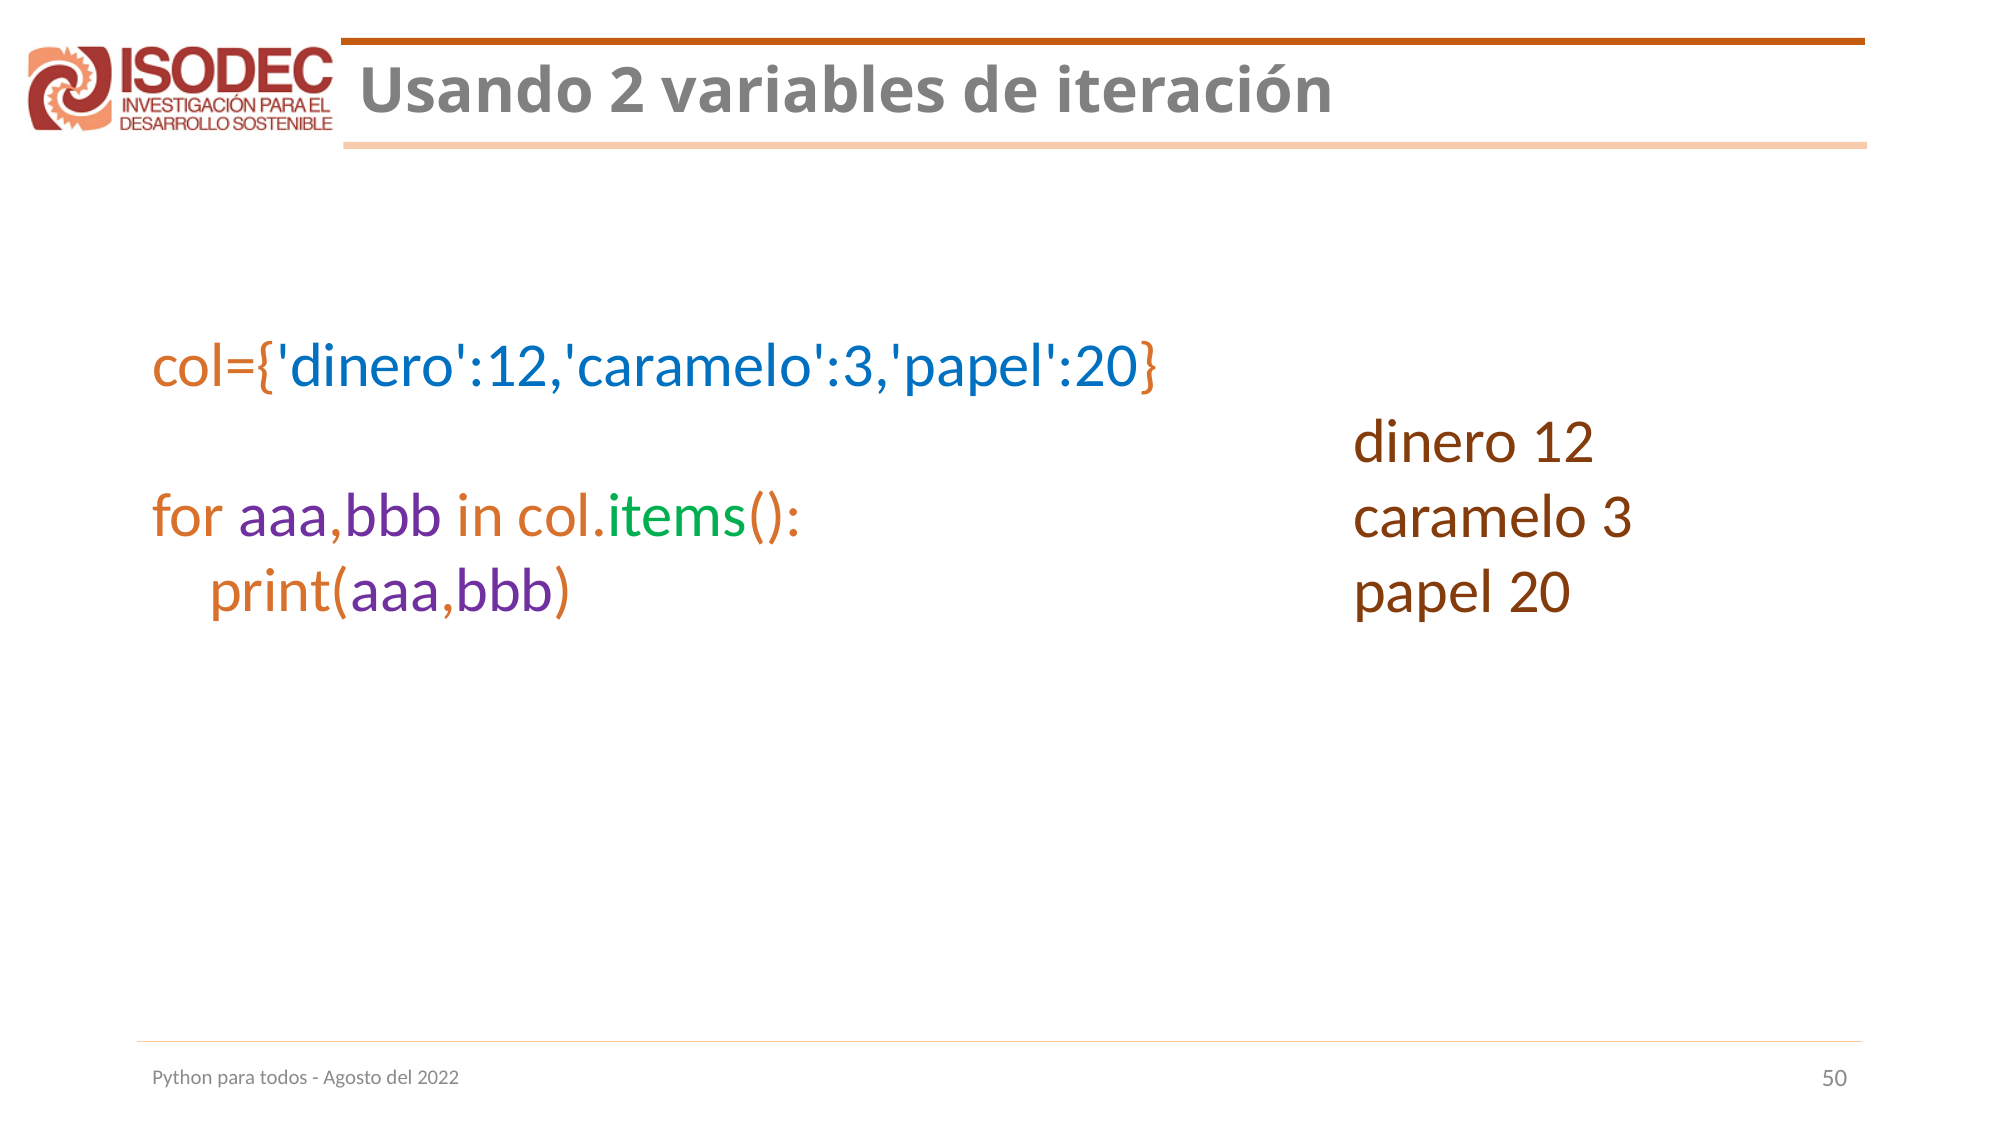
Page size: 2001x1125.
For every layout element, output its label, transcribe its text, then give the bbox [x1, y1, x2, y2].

slide_number 50 [1412, 1046, 1863, 1106]
text_box dinero 12 caramelo 3 papel 20 [1338, 392, 2000, 632]
title Usando 2 variables de iteración [343, 49, 1862, 136]
footer Python para todos - Agosto del 2022 [137, 1046, 1412, 1106]
text_box col={'dinero':12,'caramelo':3,'papel':20} for aaa,bbb in col.items(): print(aaa,bbb) [137, 316, 1232, 631]
picture [20, 33, 344, 144]
